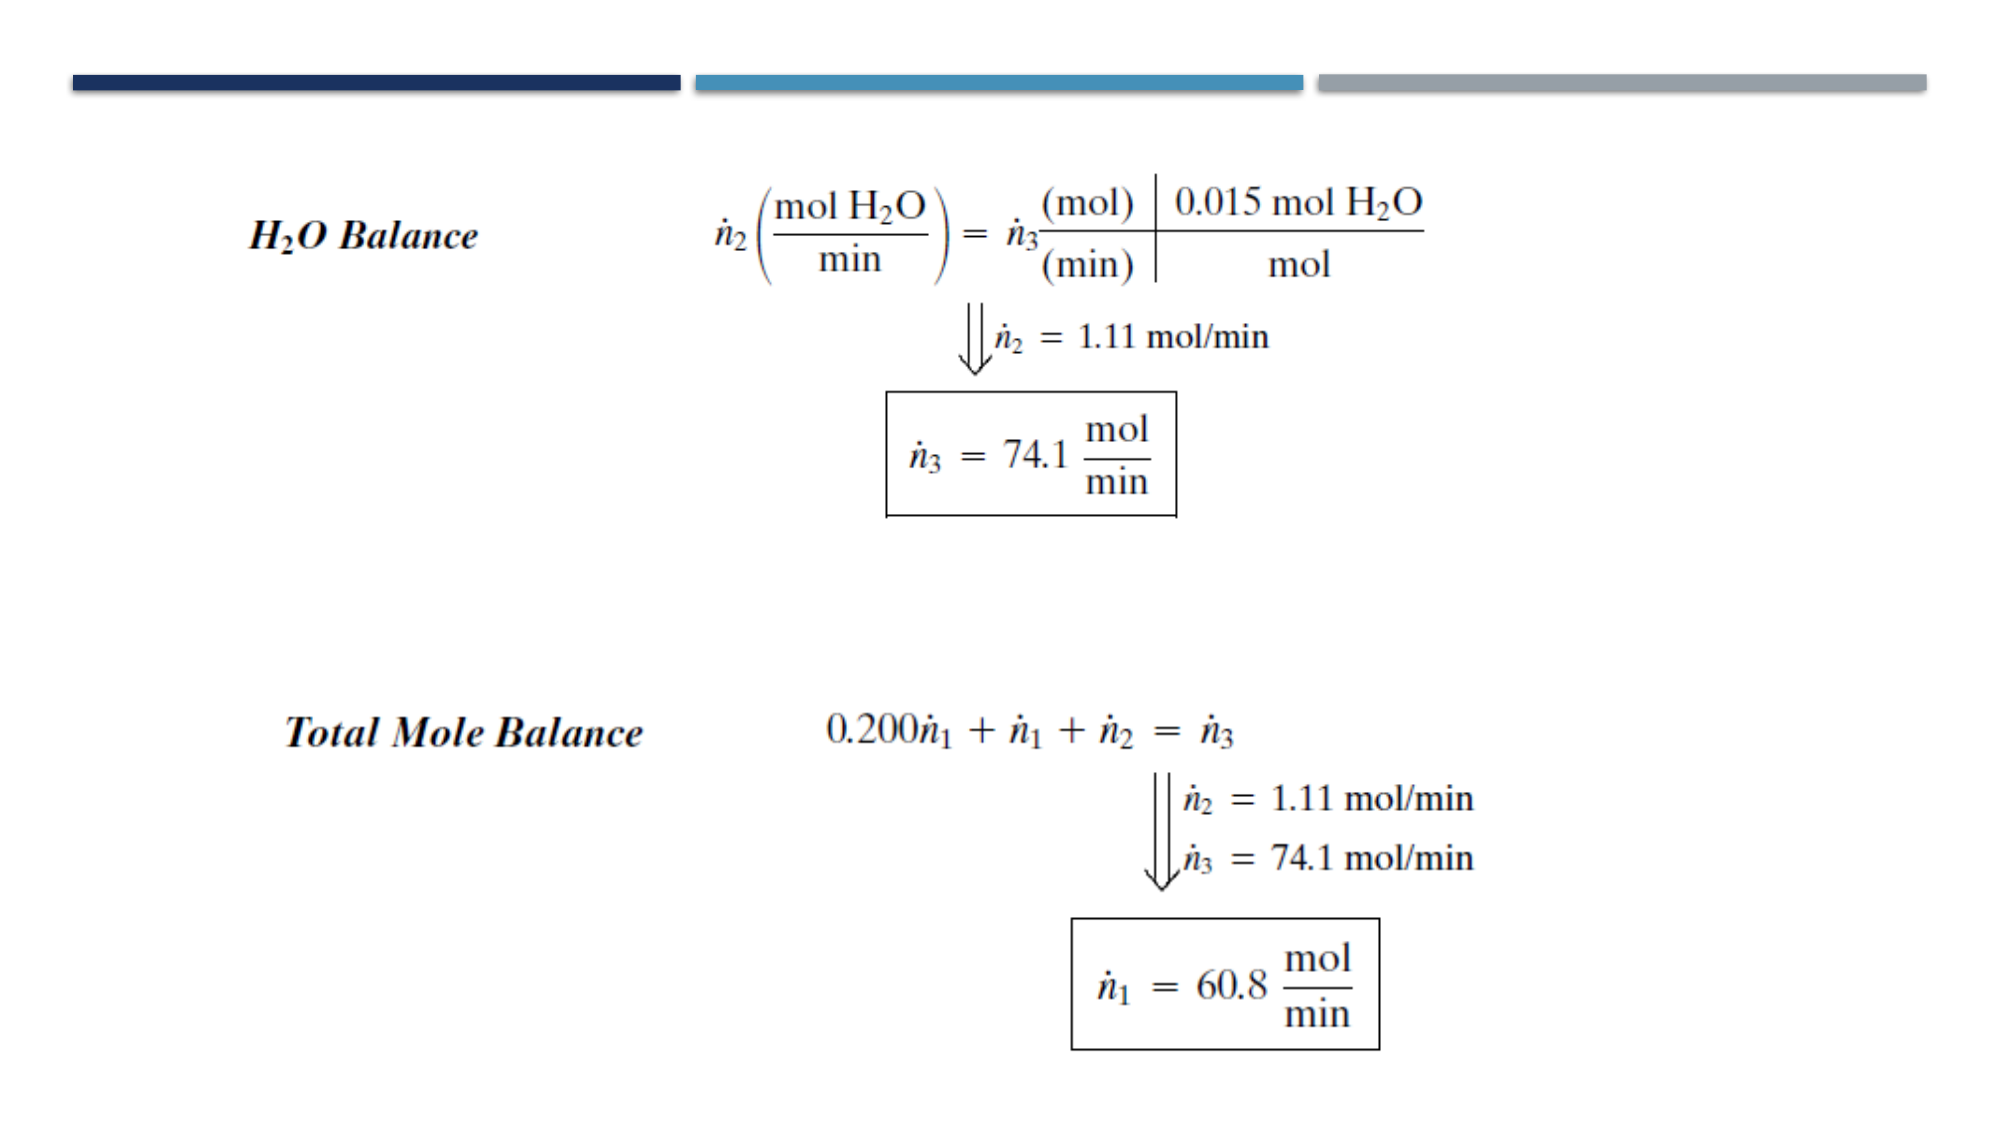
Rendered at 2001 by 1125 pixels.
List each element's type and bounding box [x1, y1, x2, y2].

picture [178, 645, 1776, 1069]
picture [234, 162, 1550, 602]
